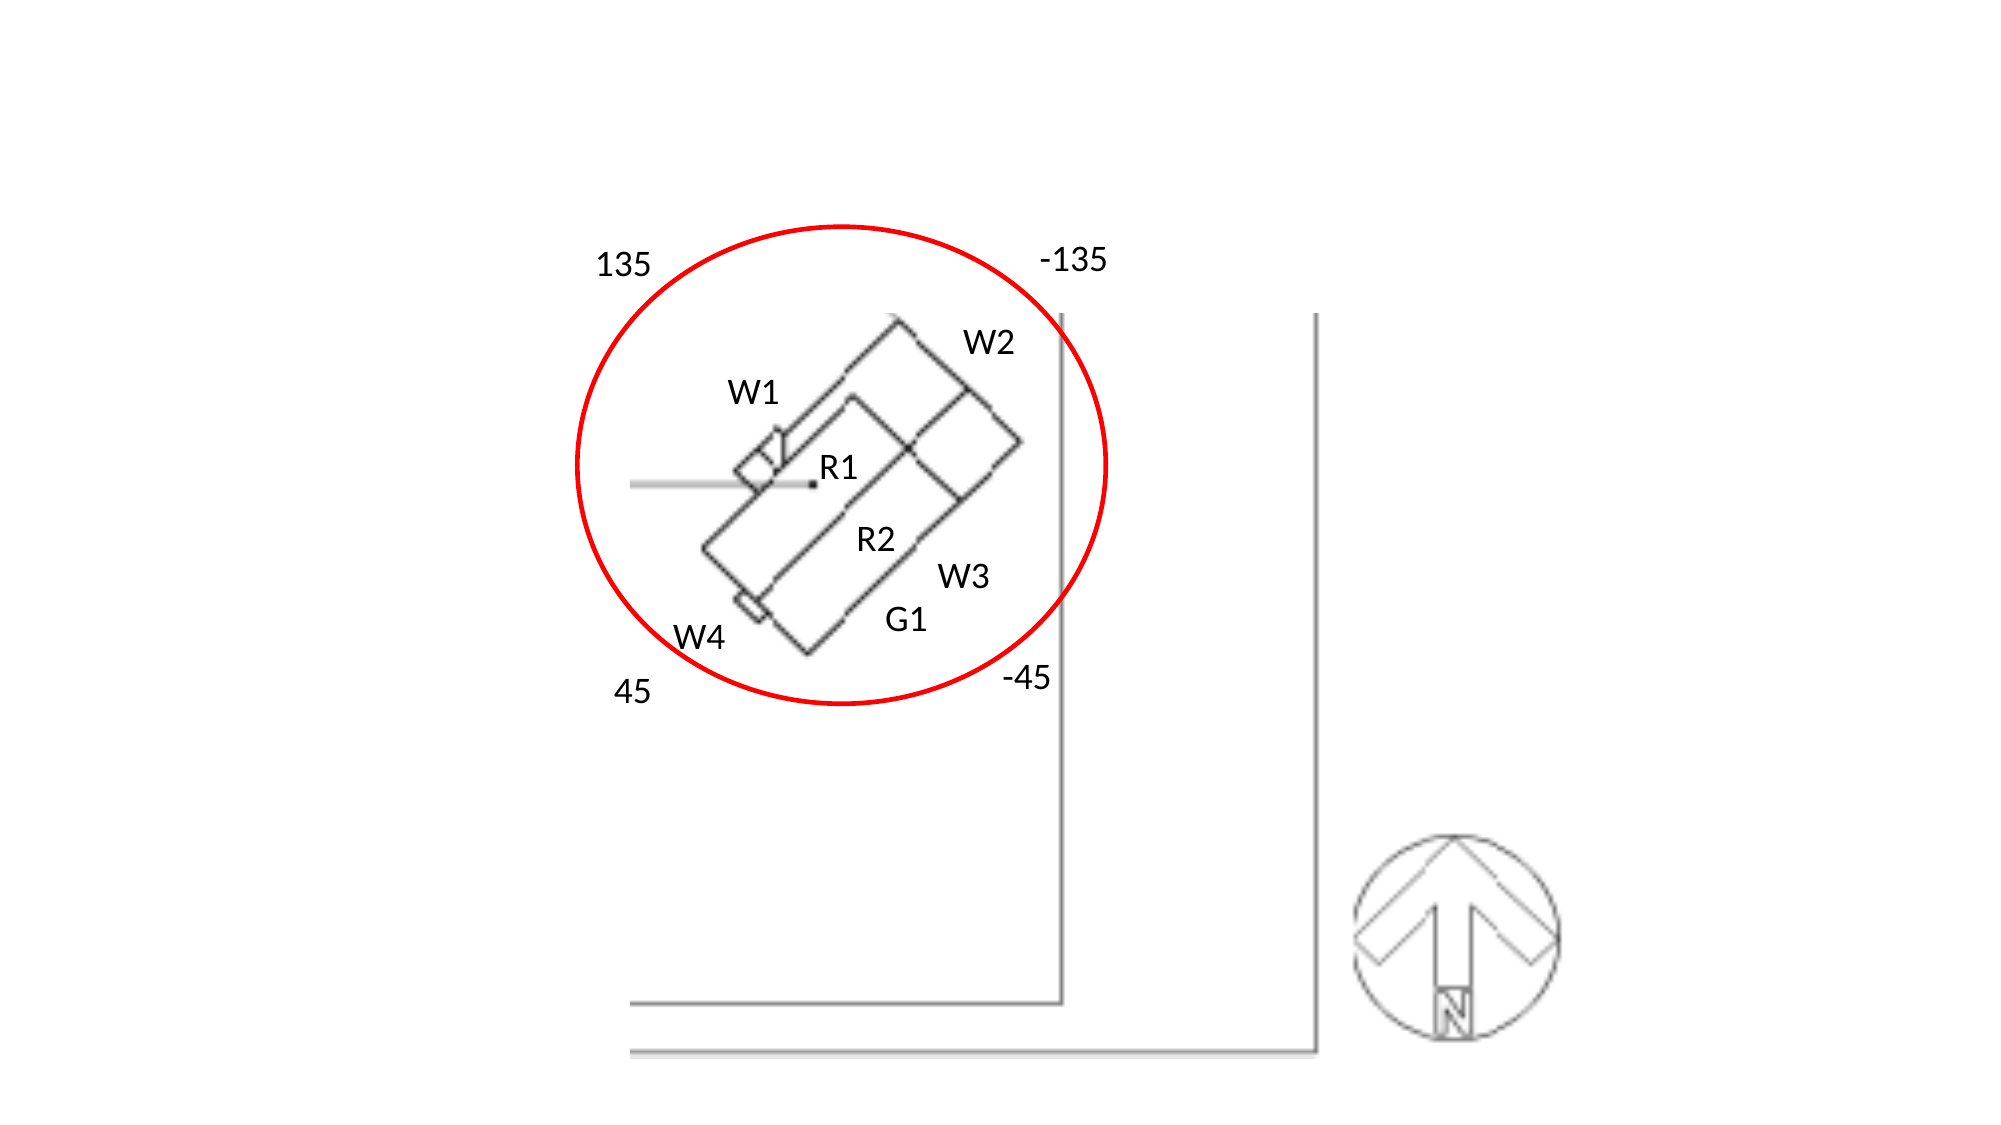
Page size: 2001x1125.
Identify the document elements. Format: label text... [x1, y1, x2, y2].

text_box [636, 225, 1044, 313]
text_box 45 [599, 658, 629, 719]
text_box [576, 321, 629, 609]
picture [629, 313, 1582, 1059]
text_box -135 [1024, 226, 1208, 287]
text_box 135 [580, 231, 764, 292]
